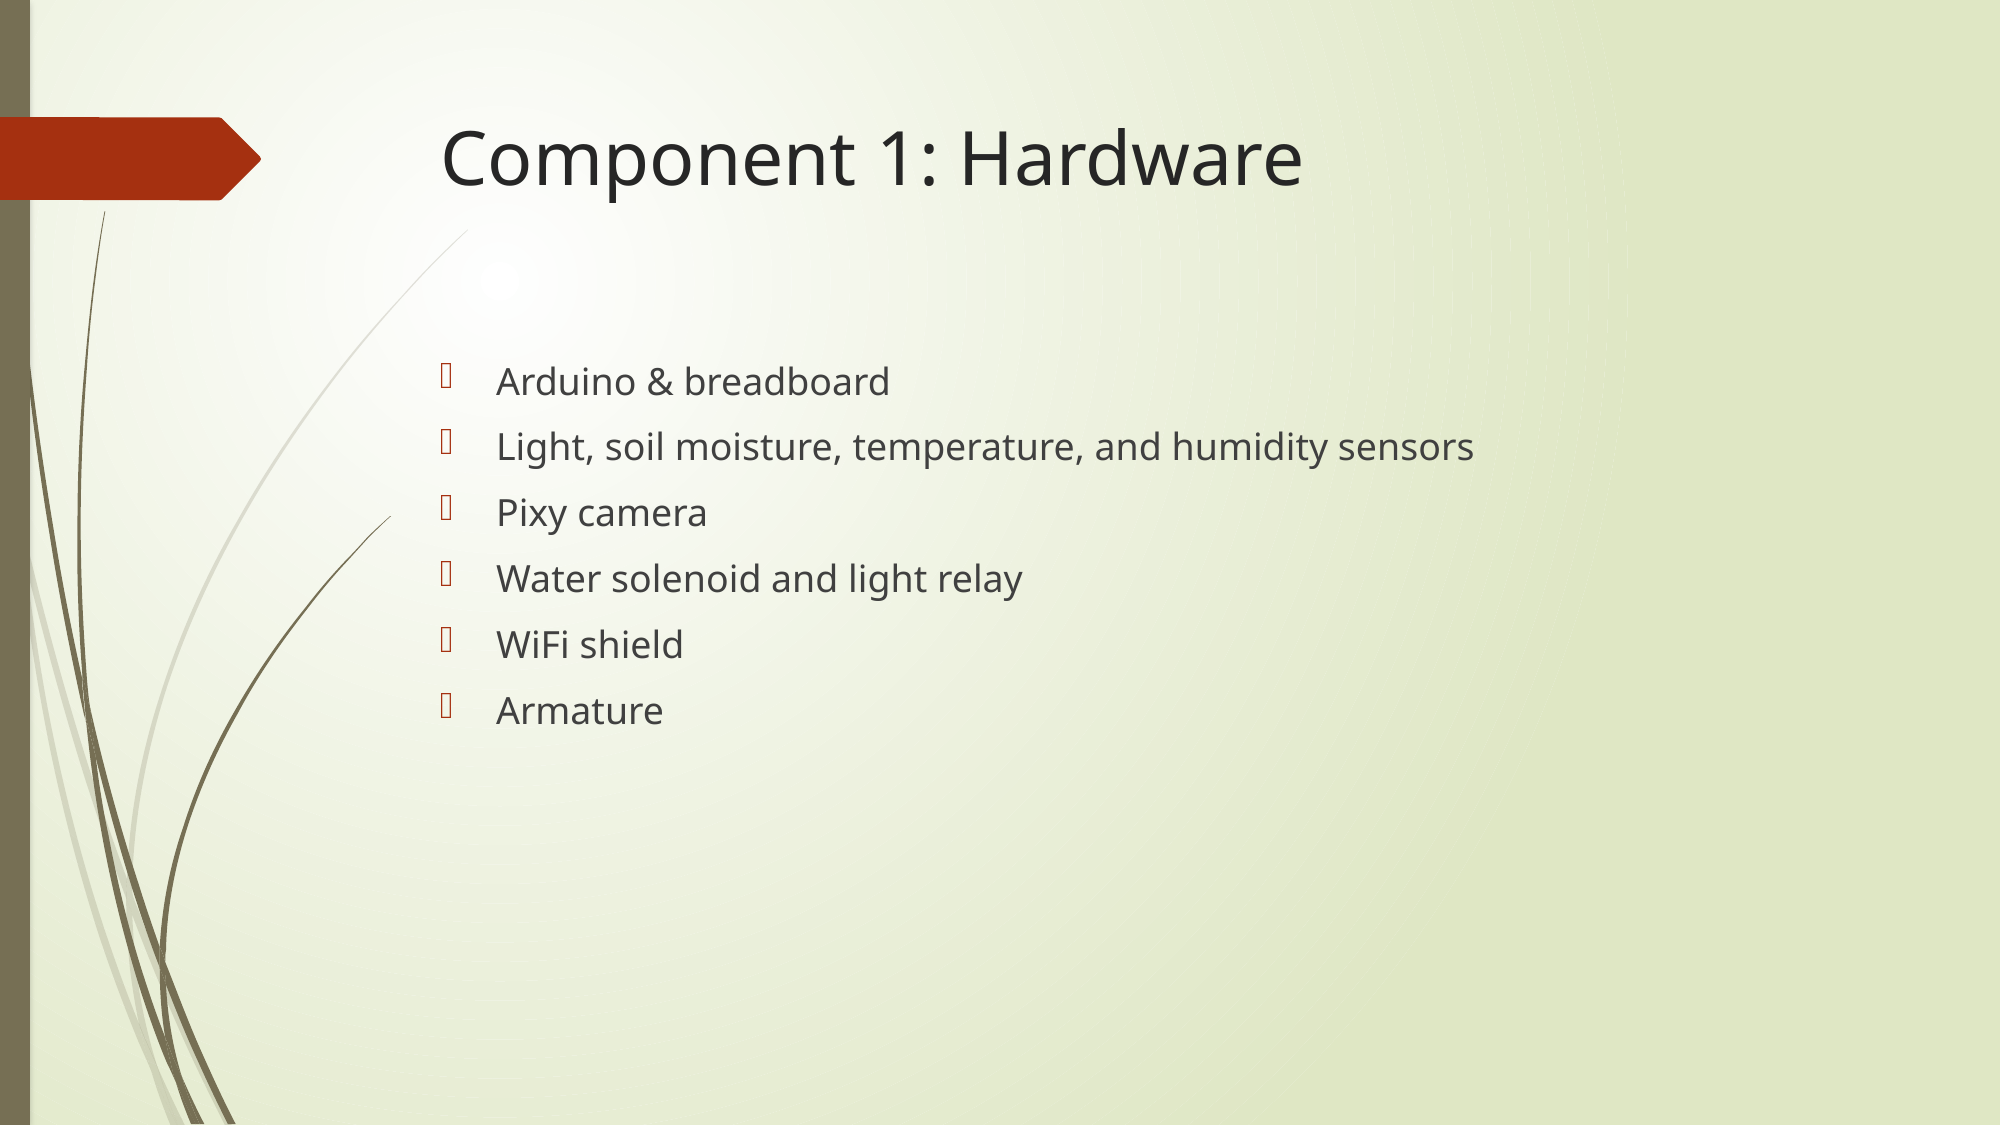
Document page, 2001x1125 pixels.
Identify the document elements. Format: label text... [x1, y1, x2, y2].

title Component 1: Hardware [425, 102, 1888, 313]
list Arduino & breadboard Light, soil moisture, temperature, and humidity sensors Pixy camera Water solenoid and light relay WiFi shield Armature [424, 350, 1888, 970]
